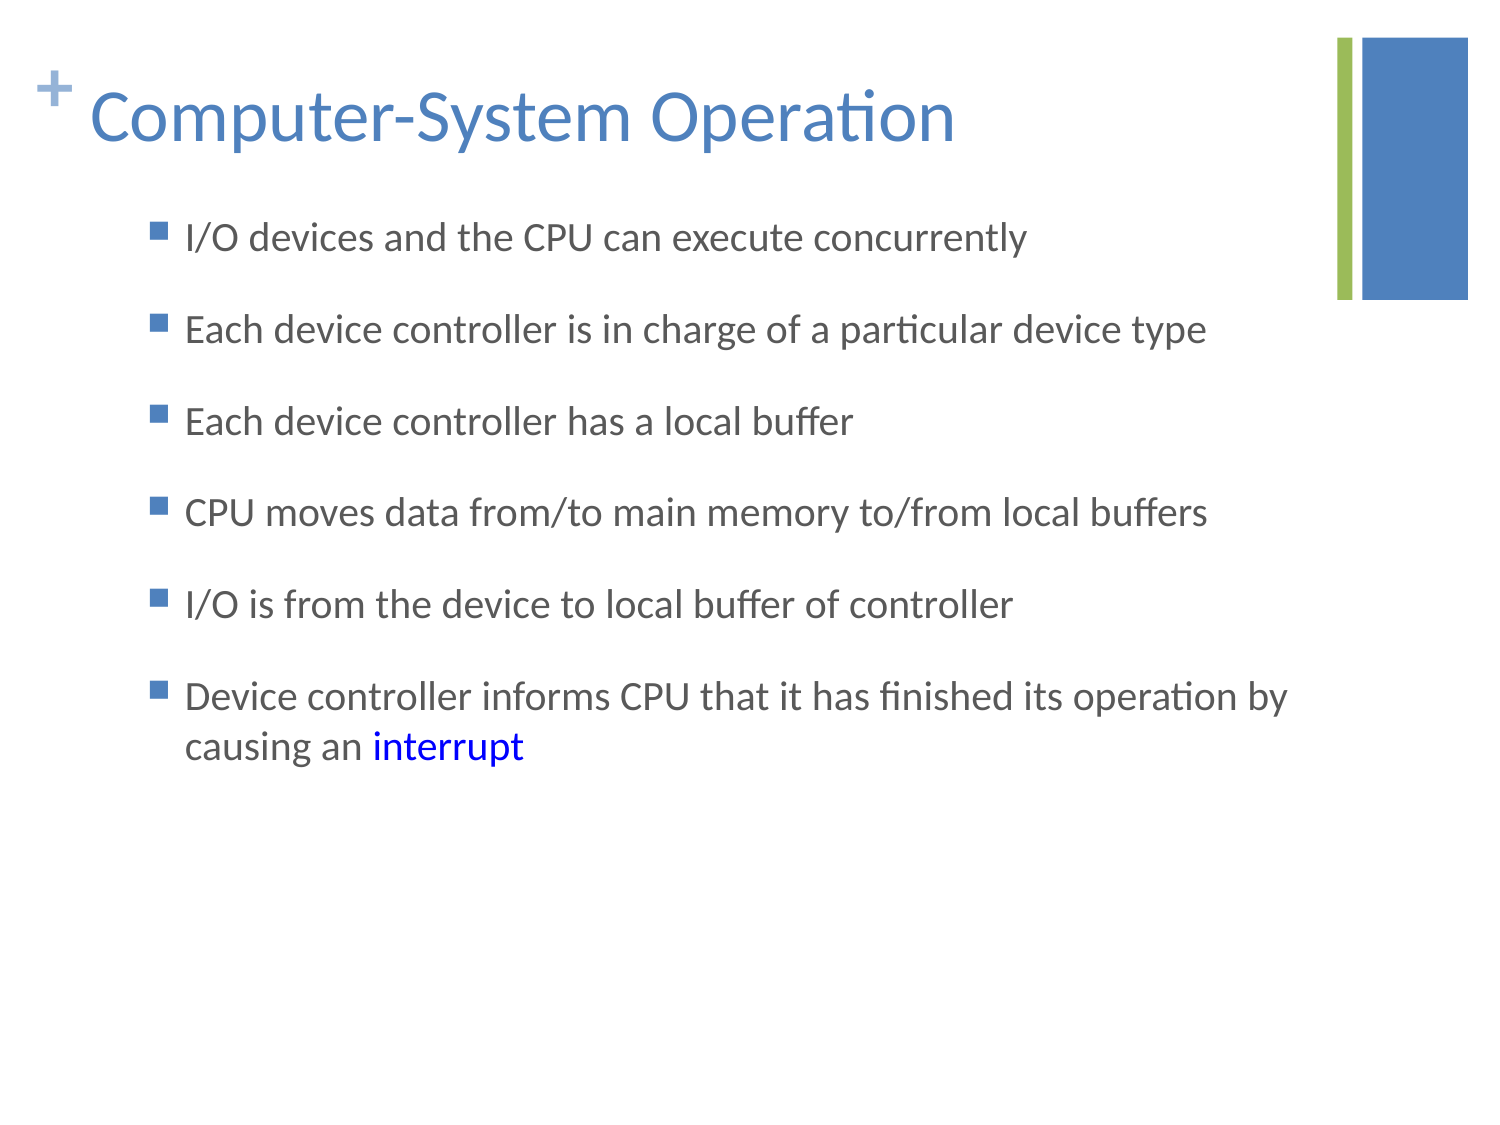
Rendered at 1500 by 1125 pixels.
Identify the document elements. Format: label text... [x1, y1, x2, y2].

text_box I/O devices and the CPU can execute concurrently Each device controller is in charge of a particular device type Each device controller has a local buffer CPU moves data from/to main memory to/from local buffers I/O is from the device to local buffer of controller Device controller informs CPU that it has finished its operation by causing an interrupt [132, 202, 1387, 946]
title Computer-System Operation [75, 59, 1425, 154]
